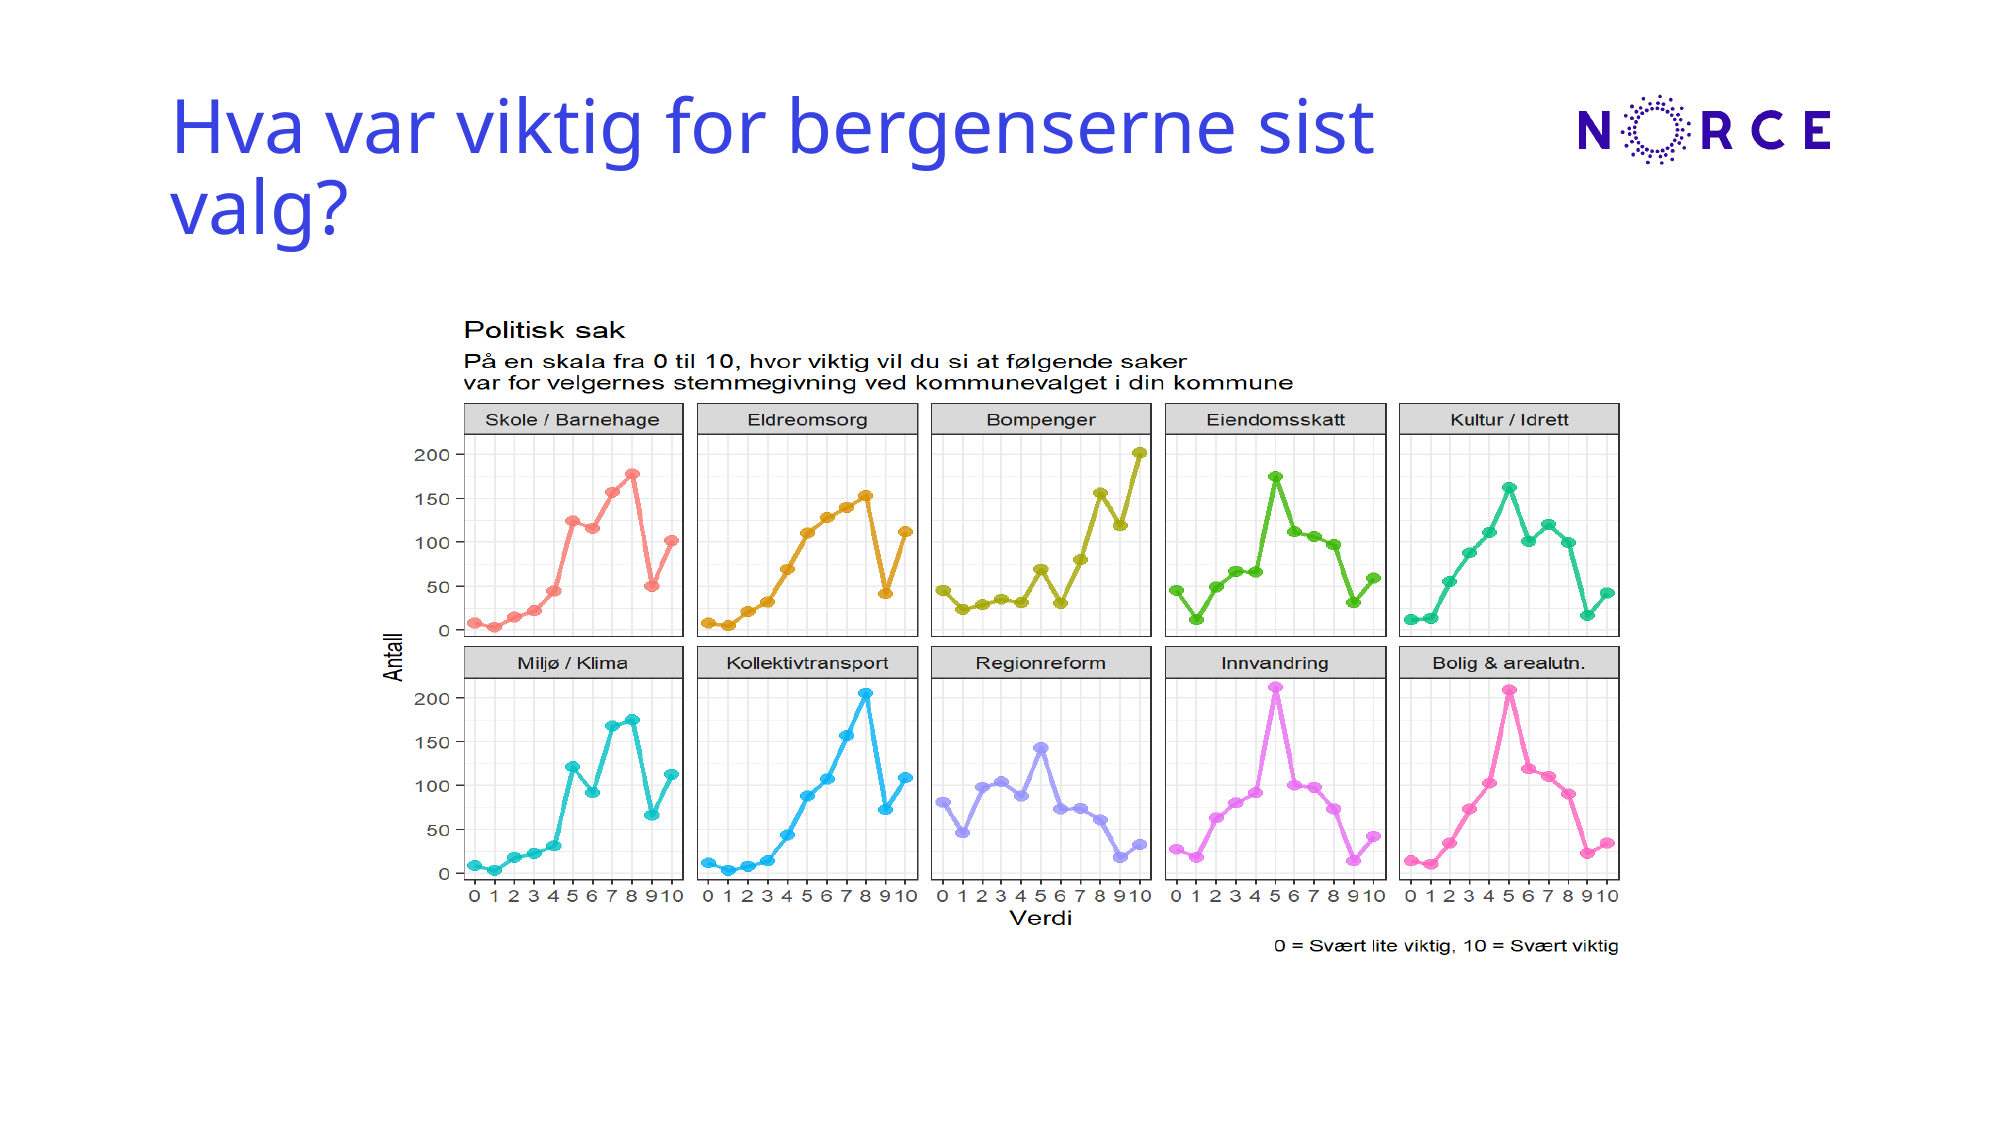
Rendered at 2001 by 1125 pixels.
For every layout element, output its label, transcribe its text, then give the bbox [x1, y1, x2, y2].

title Hva var viktig for bergenserne sist valg? [170, 88, 1388, 233]
picture [1574, 0, 2000, 169]
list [367, 310, 1633, 964]
